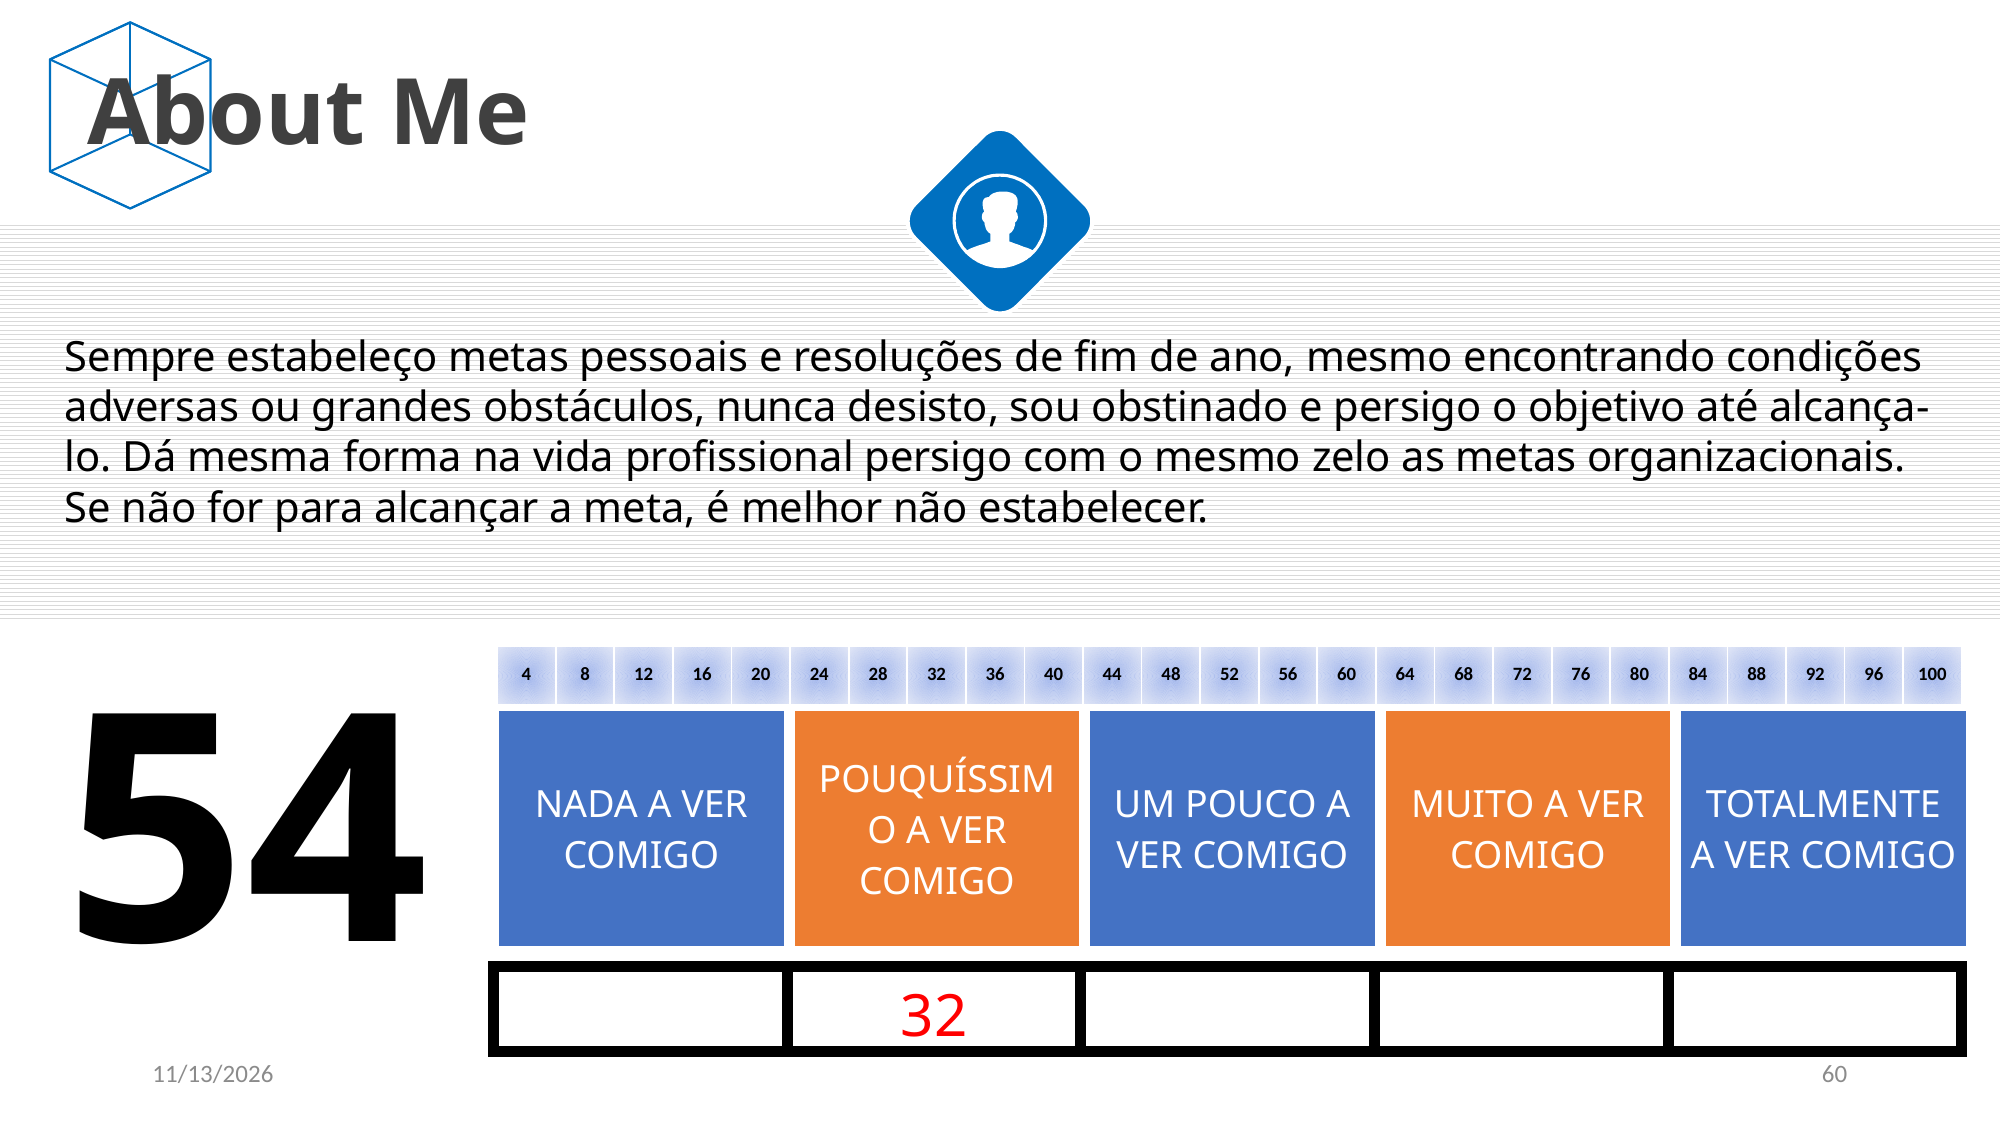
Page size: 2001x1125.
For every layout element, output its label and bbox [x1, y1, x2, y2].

table_header [1674, 972, 1956, 1046]
table_header [850, 647, 906, 704]
table_header [1553, 647, 1609, 704]
table_header [1681, 711, 1966, 946]
table_header [1142, 647, 1199, 704]
table_header [793, 972, 1075, 1046]
table_header [1611, 647, 1668, 704]
table_header [1670, 647, 1727, 704]
table_header [1380, 972, 1663, 1046]
table_header [1728, 647, 1785, 704]
table_header [1090, 711, 1375, 946]
table_header [1086, 972, 1369, 1046]
table_header [795, 711, 1079, 946]
table_header [1787, 647, 1844, 704]
table_header [1377, 647, 1434, 704]
table_header [967, 647, 1024, 704]
table_header [615, 647, 672, 704]
table_header [1845, 647, 1902, 704]
table_header [1201, 647, 1258, 704]
table_header [791, 647, 848, 704]
slide_number [1412, 1057, 1863, 1103]
table_header [1904, 647, 1961, 704]
table_header [1260, 647, 1316, 704]
table_header [908, 647, 965, 704]
text_box [49, 22, 745, 209]
table_header [732, 647, 789, 704]
table_header [1318, 647, 1375, 704]
table_header [1494, 647, 1551, 704]
table_header [1025, 647, 1082, 704]
text_box [0, 127, 2000, 1013]
slide_number [137, 1042, 588, 1103]
table_header [499, 711, 784, 946]
table_header [1435, 647, 1492, 704]
table_header [674, 647, 731, 704]
table_header [1084, 647, 1141, 704]
table_header [1386, 711, 1670, 946]
table_header [498, 647, 555, 704]
table_header [499, 972, 782, 1046]
table_header [557, 647, 613, 704]
